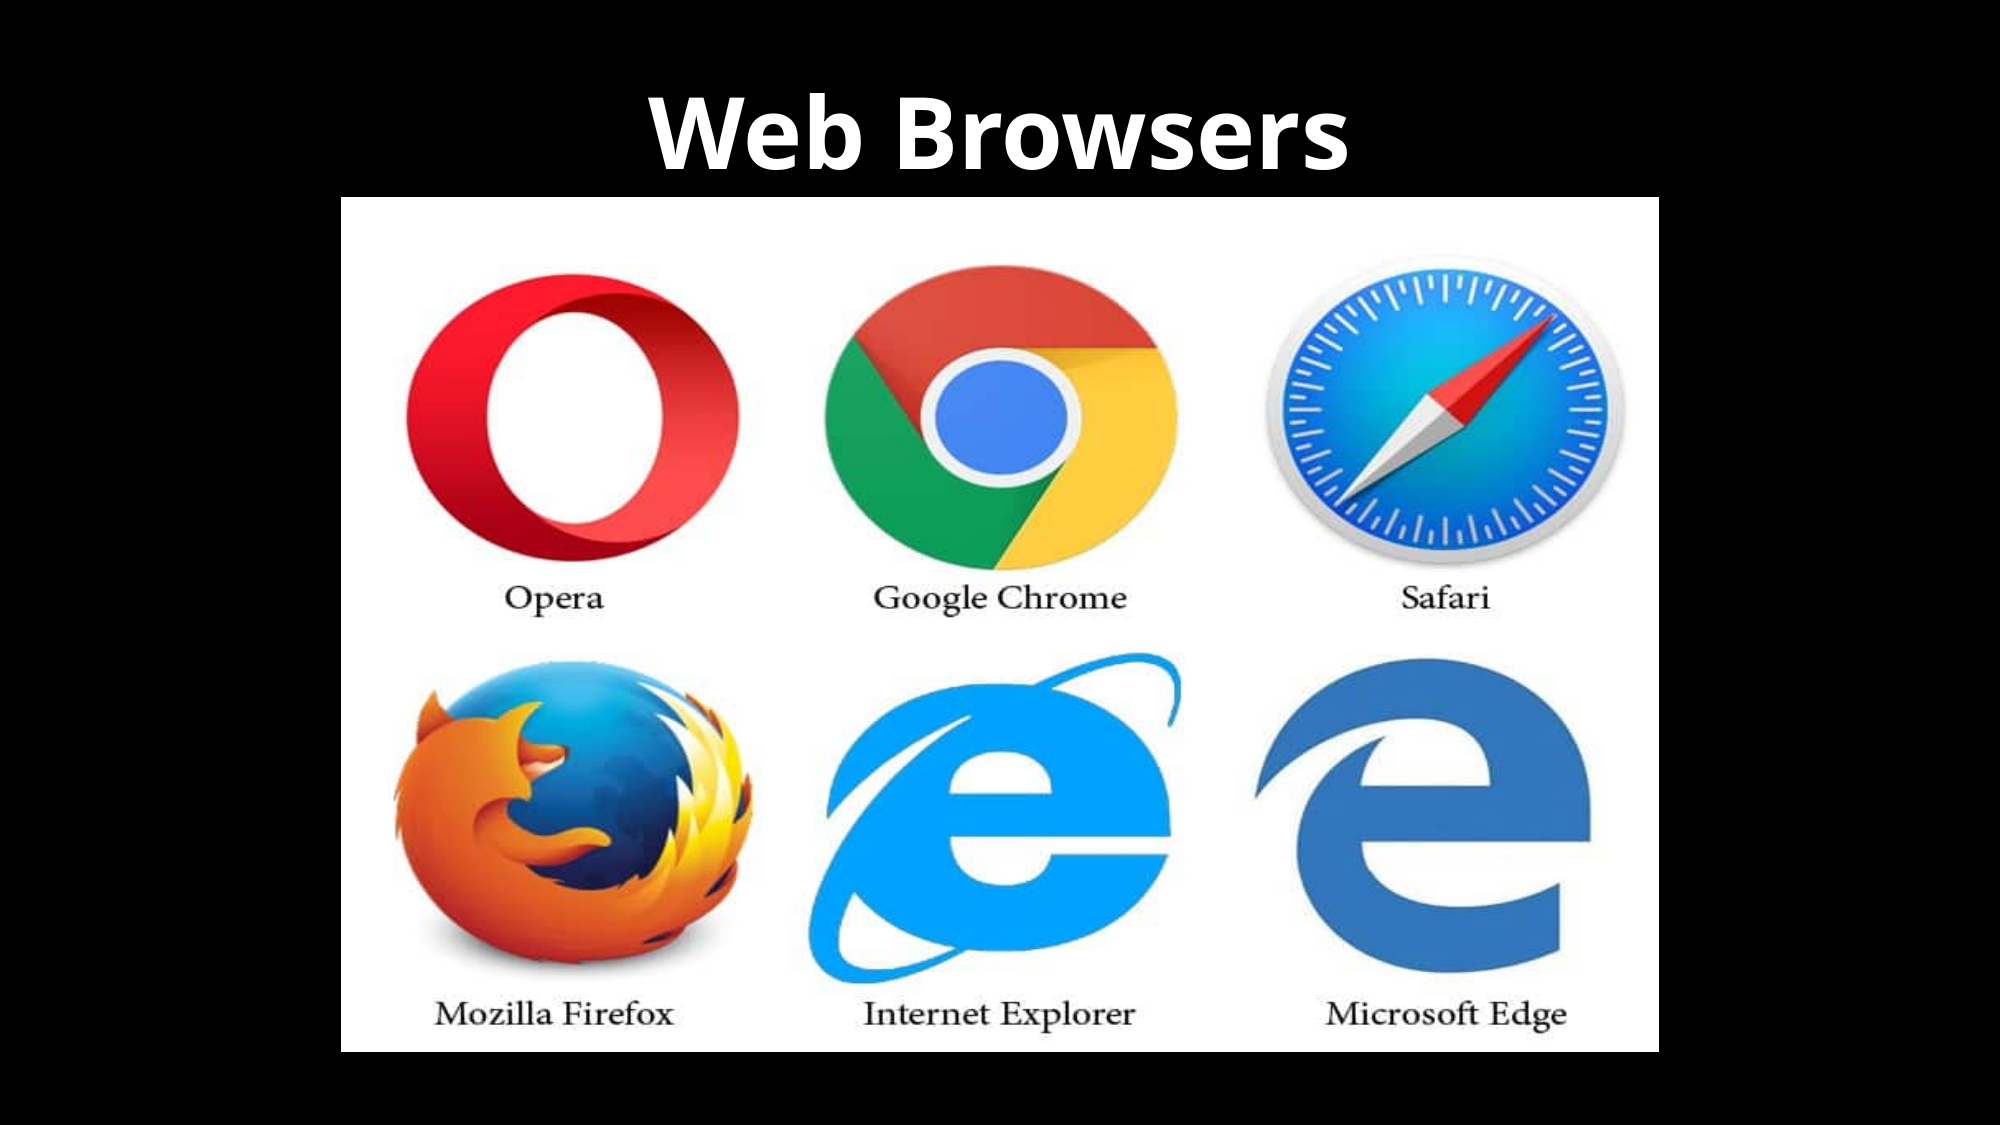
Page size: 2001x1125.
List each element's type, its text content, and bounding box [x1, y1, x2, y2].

title Web Browsers [137, 28, 1863, 246]
picture [340, 197, 1659, 1052]
